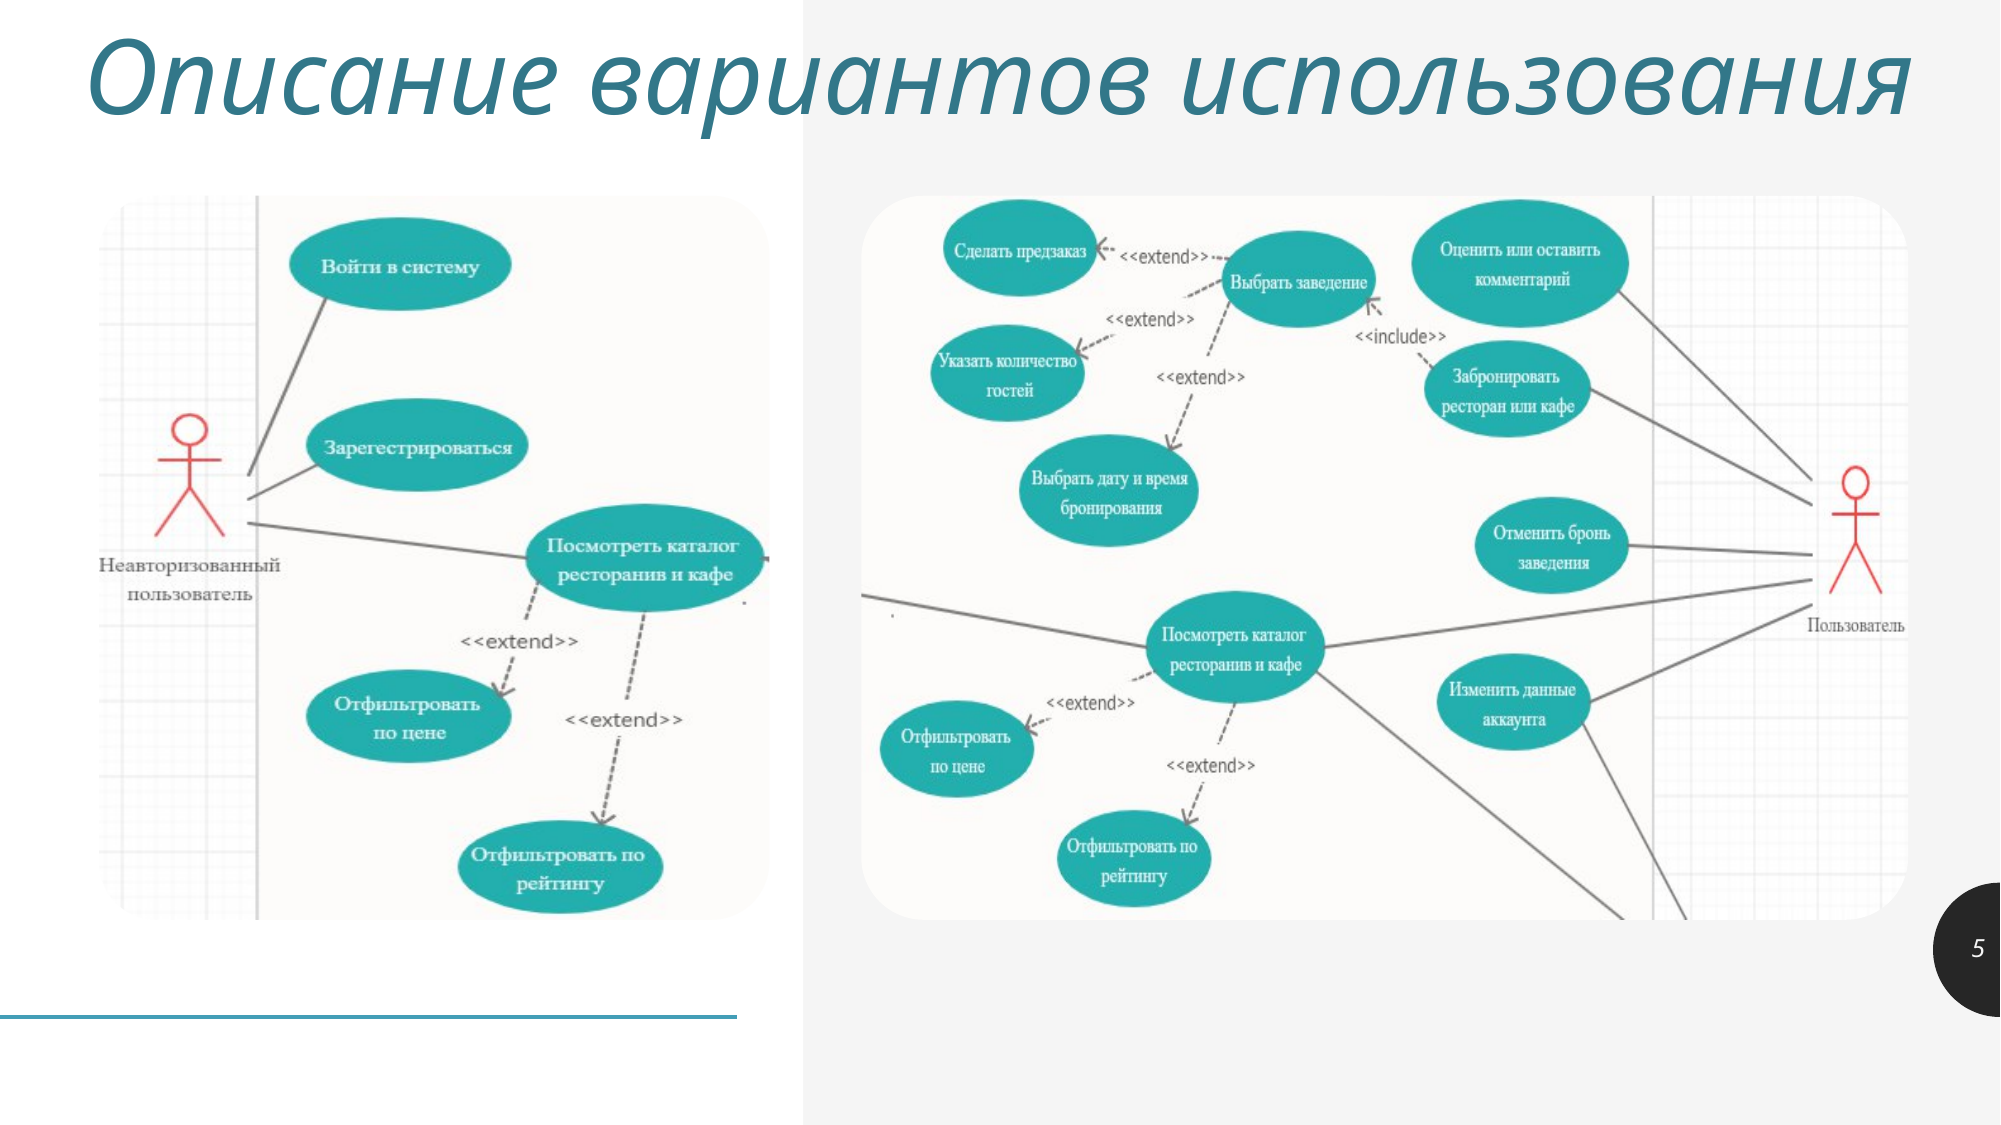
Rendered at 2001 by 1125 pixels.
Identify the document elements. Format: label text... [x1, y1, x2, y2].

title Описание вариантов использования [0, 0, 2000, 146]
picture [861, 195, 1909, 920]
picture [99, 195, 770, 920]
slide_number 5 [1933, 919, 2000, 980]
